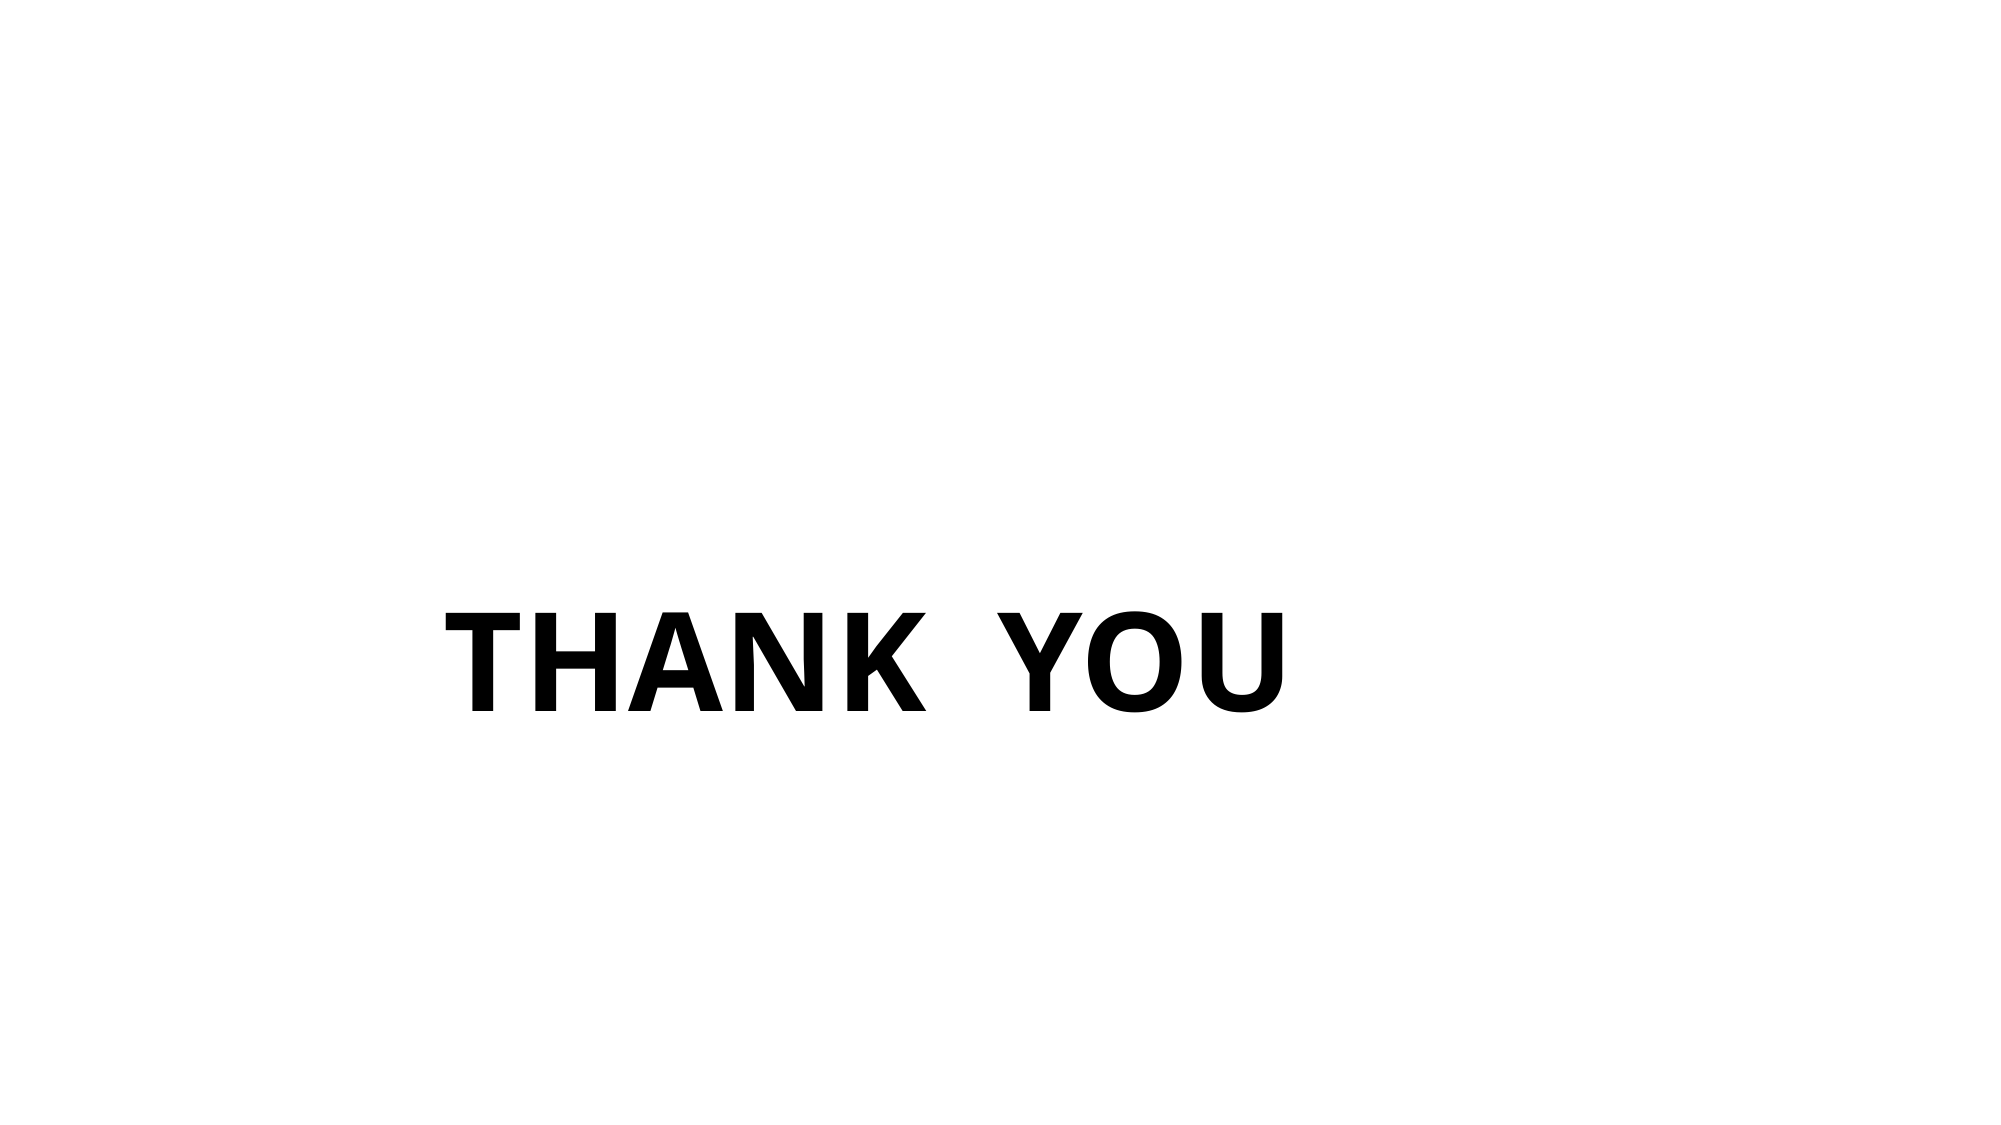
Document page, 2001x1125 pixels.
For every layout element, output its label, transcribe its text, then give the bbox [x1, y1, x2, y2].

title THANK YOU [136, 280, 1862, 749]
